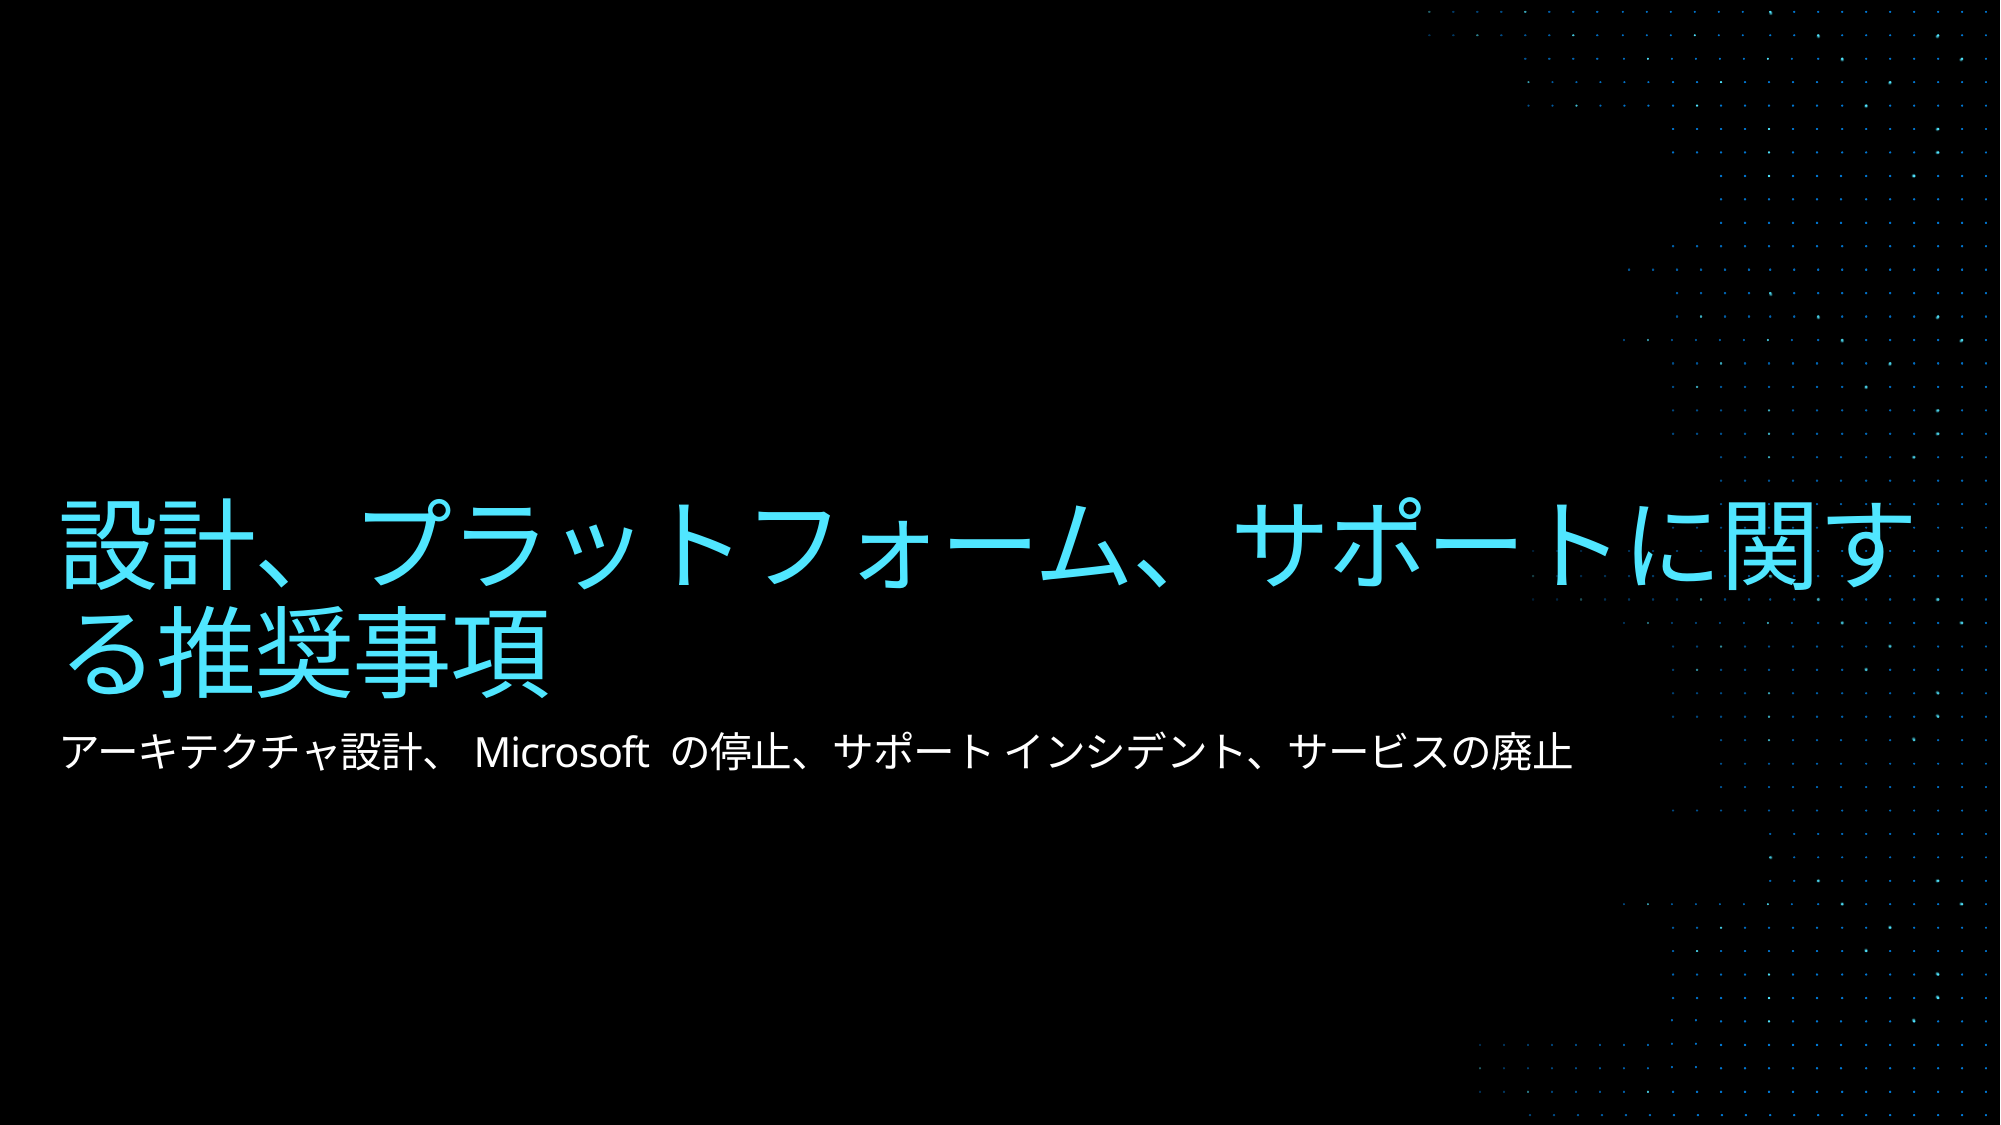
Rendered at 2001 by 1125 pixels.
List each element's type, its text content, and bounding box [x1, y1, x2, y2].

picture [1428, 8, 1987, 1117]
title 設計、プラットフォーム、サポートに関する推奨事項 [58, 480, 1942, 730]
list アーキテクチャ設計、Microsoft の停止、サポート インシデント、サービスの廃止 [58, 710, 1790, 792]
